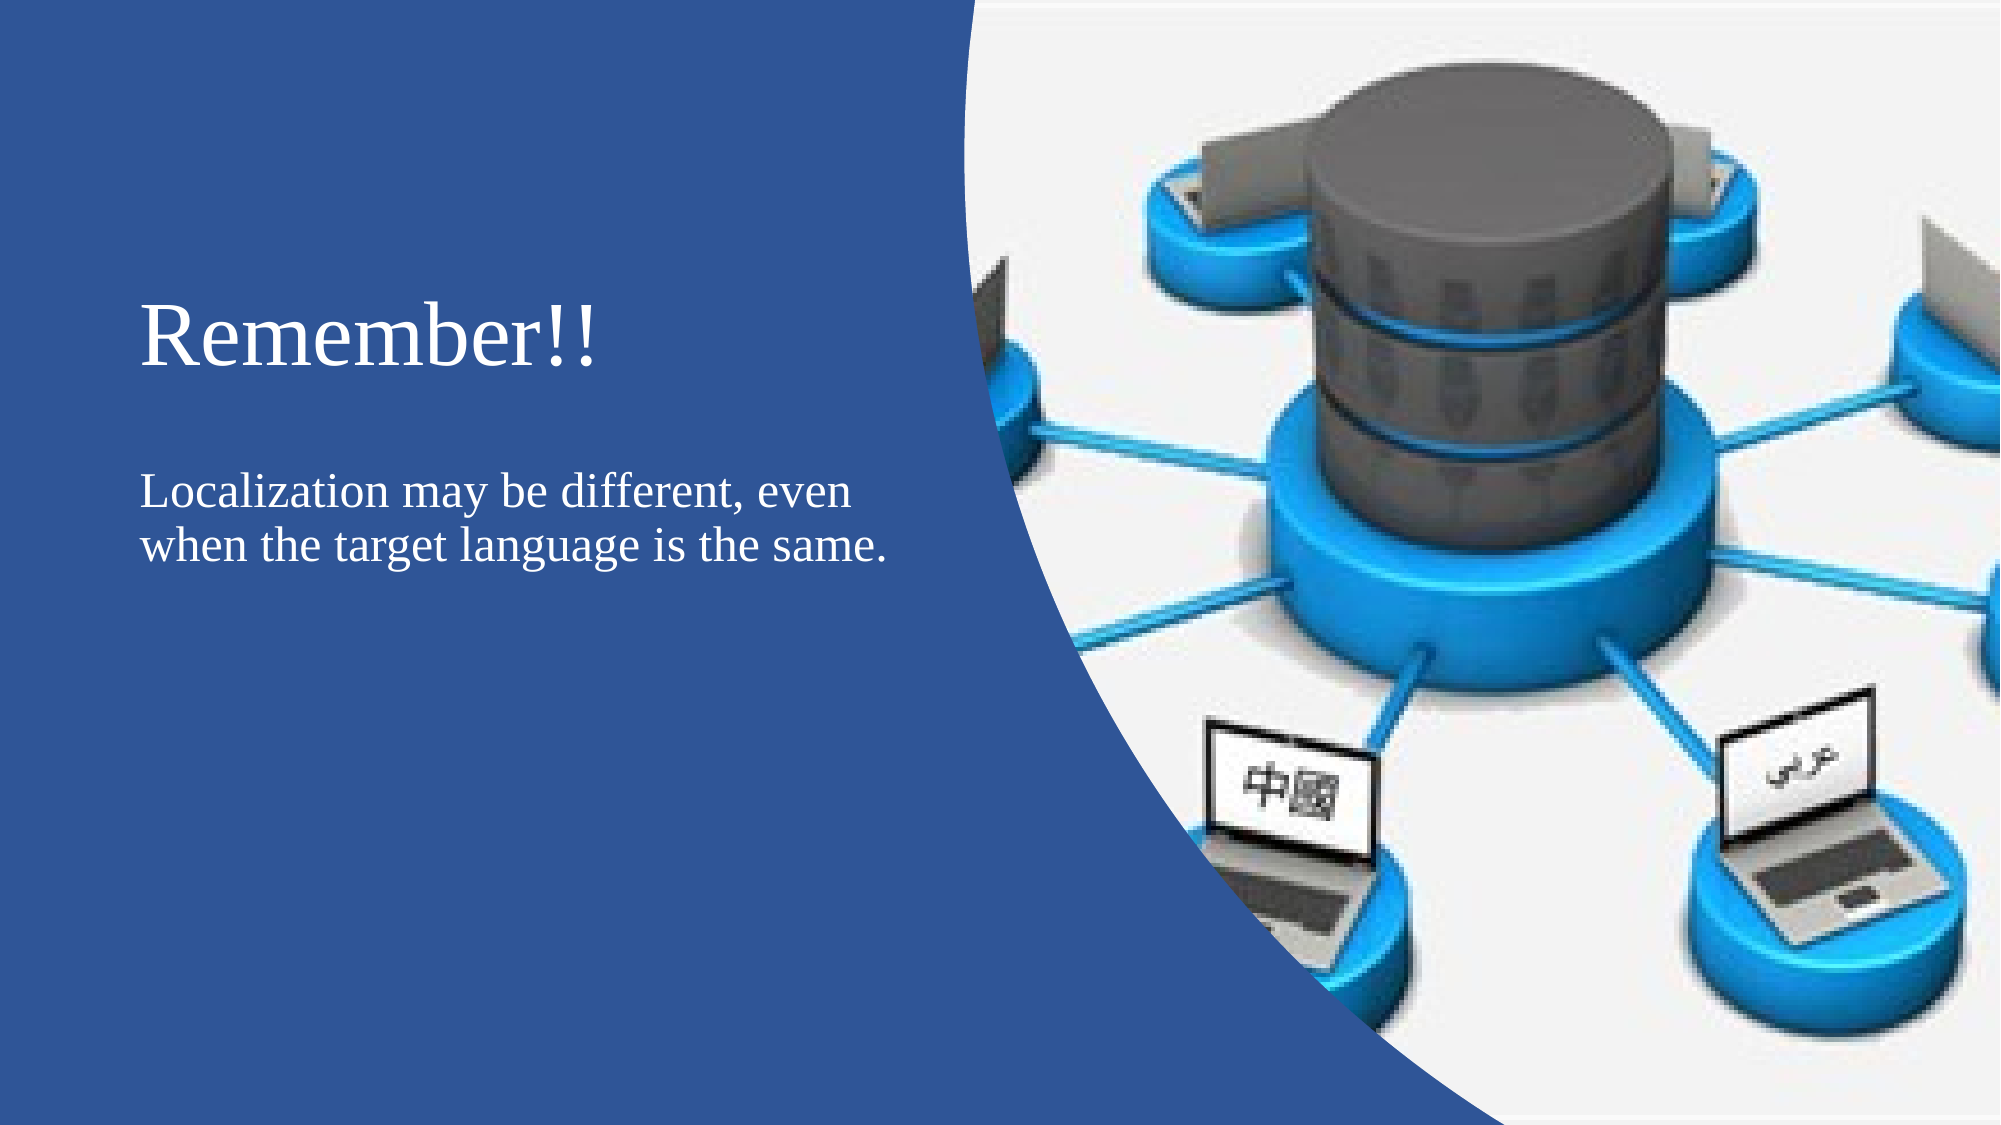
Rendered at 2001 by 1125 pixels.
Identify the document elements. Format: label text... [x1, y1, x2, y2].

picture [964, 0, 2000, 1125]
text_box Remember!! Localization may be different, even when the target language is the same. [124, 278, 964, 847]
